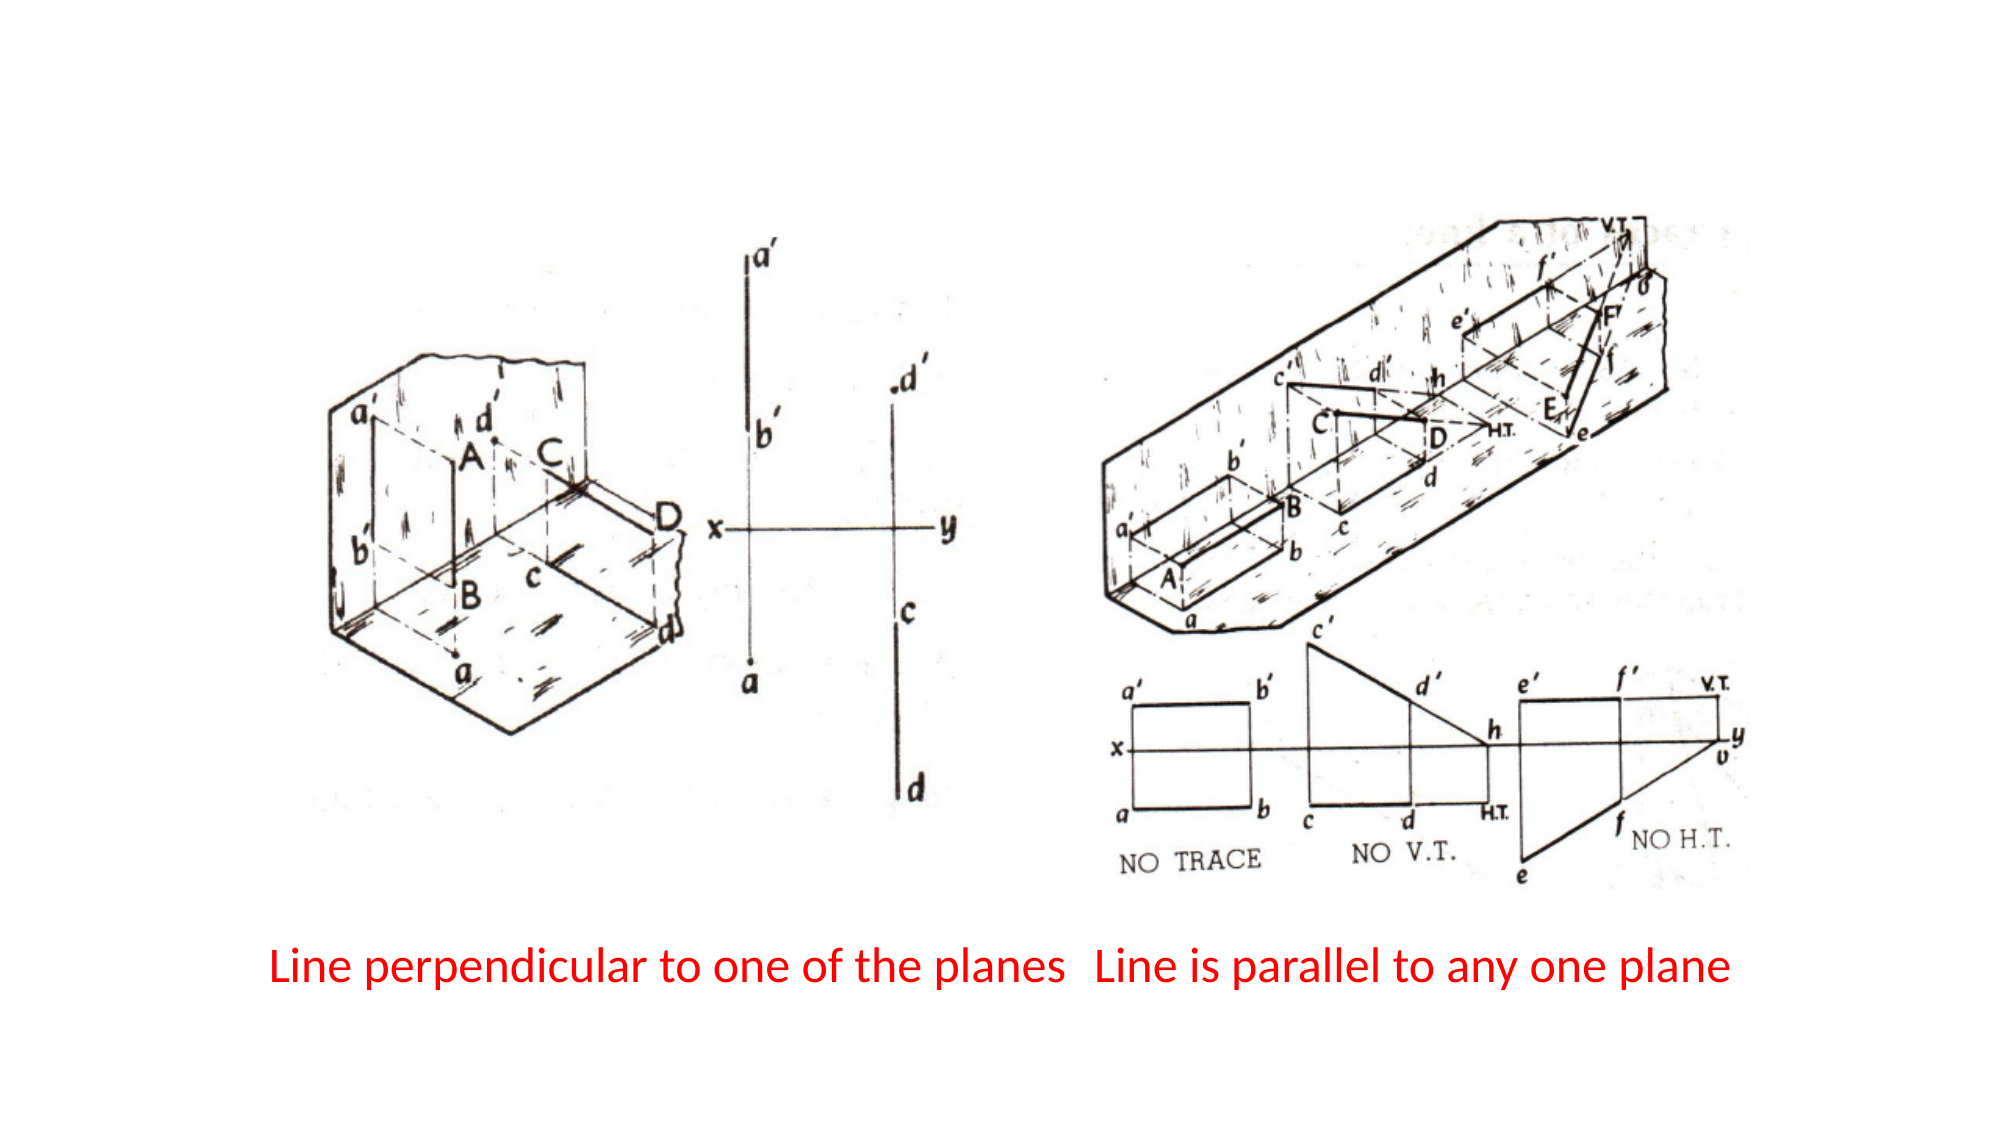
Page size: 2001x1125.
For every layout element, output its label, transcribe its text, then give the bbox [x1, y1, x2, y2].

picture [287, 237, 1010, 819]
picture [1090, 212, 1750, 900]
text_box Line perpendicular to one of the planes [254, 924, 1079, 1000]
text_box Line is parallel to any one plane [1079, 924, 1747, 1000]
